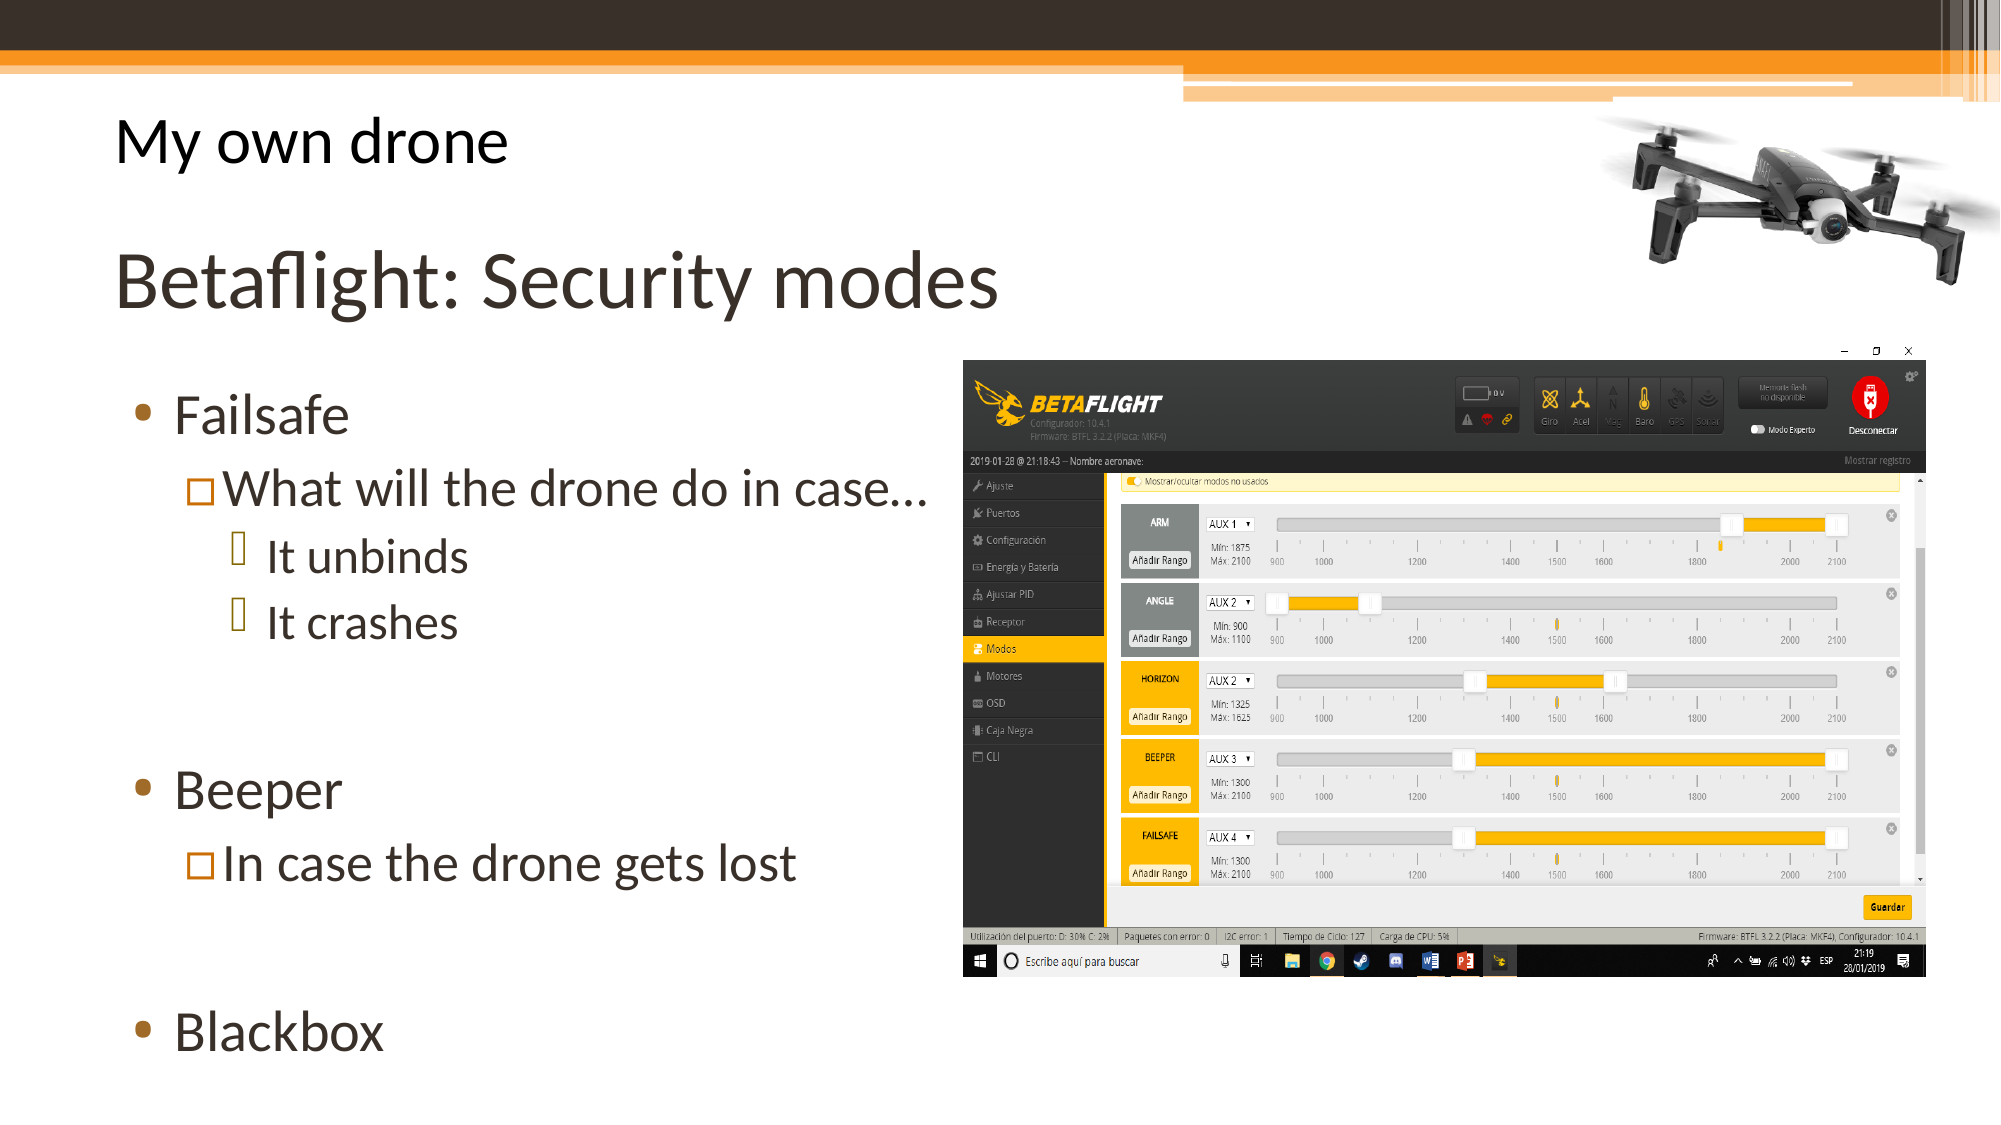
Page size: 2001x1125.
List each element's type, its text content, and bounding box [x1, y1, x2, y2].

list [963, 344, 1926, 977]
list Failsafe What will the drone do in case… It unbinds It crashes Beeper In case the drone gets lost Blackbox [99, 368, 1000, 1079]
picture [1532, 101, 2001, 360]
title Betaflight: Security modes [99, 187, 1900, 363]
